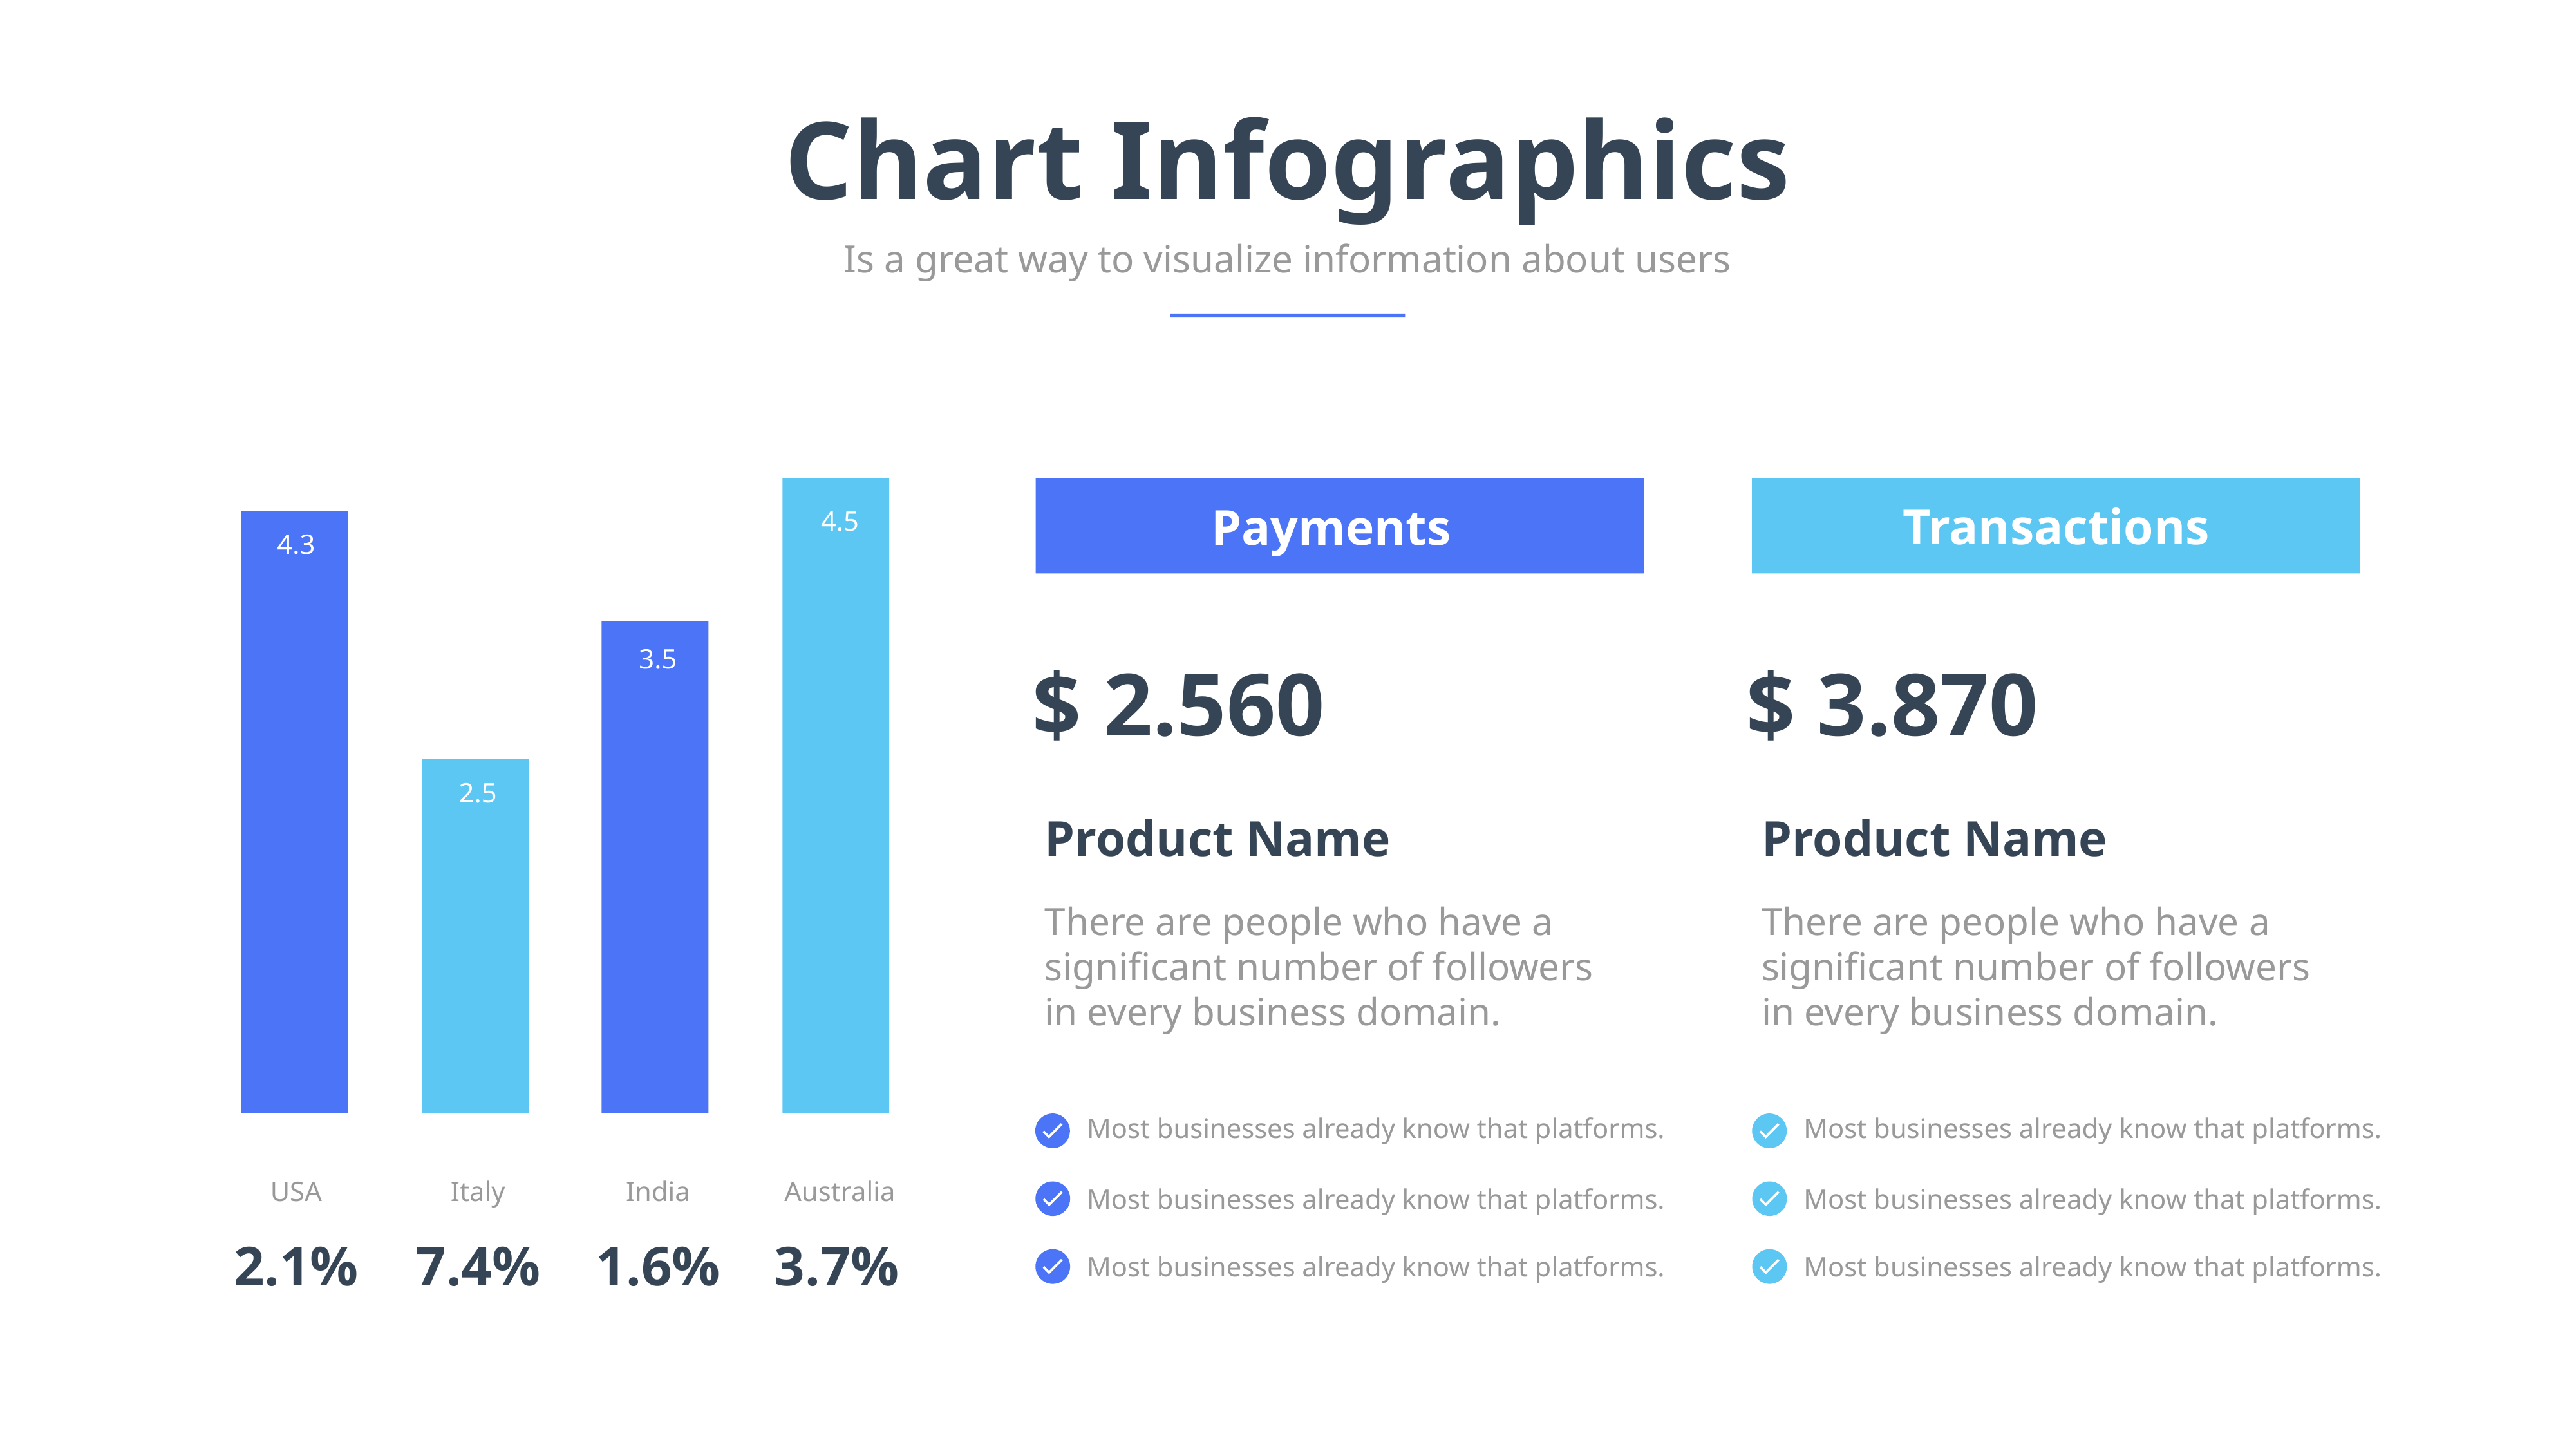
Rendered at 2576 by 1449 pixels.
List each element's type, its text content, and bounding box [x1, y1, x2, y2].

text_box [1042, 1123, 1063, 1139]
text_box [1035, 1249, 1071, 1284]
text_box Most businesses already know that platforms. [1794, 1177, 2405, 1220]
text_box 3.7% [712, 1227, 962, 1302]
text_box $ 2.560 [1027, 645, 1635, 759]
text_box 7.4% [353, 1227, 533, 1302]
text_box [782, 542, 890, 1114]
text_box [782, 478, 890, 499]
text_box Most businesses already know that platforms. [1077, 1106, 1688, 1148]
text_box [1752, 1181, 1787, 1217]
text_box [1752, 1249, 1787, 1284]
text_box Italy [402, 1170, 553, 1212]
text_box [422, 813, 530, 1114]
text_box 2.5 [402, 771, 553, 813]
text_box [1759, 1258, 1780, 1274]
text_box $ 3.870 [1740, 645, 2349, 759]
text_box Most businesses already know that platforms. [1077, 1245, 1688, 1287]
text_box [1752, 803, 2360, 1040]
text_box [601, 679, 709, 1114]
text_box [422, 759, 530, 771]
text_box [1752, 1113, 1787, 1148]
text_box [1035, 1113, 1070, 1148]
text_box Payments [1102, 491, 1561, 560]
text_box [241, 510, 349, 522]
text_box [1759, 1123, 1780, 1139]
text_box Most businesses already know that platforms. [1794, 1245, 2405, 1287]
text_box 3.5 [583, 637, 733, 679]
text_box Transactions [1826, 491, 2286, 560]
text_box [1752, 478, 2360, 574]
text_box Australia [764, 1170, 916, 1212]
text_box 4.5 [764, 499, 916, 542]
text_box India [583, 1170, 733, 1212]
text_box [1035, 478, 1644, 574]
text_box 4.3 [221, 522, 371, 565]
text_box Most businesses already know that platforms. [1077, 1177, 1688, 1220]
text_box Most businesses already know that platforms. [1794, 1106, 2405, 1148]
text_box [601, 620, 709, 637]
text_box [1759, 1191, 1780, 1207]
text_box [1042, 1258, 1063, 1274]
text_box 2.1% [171, 1227, 353, 1302]
text_box USA [221, 1170, 371, 1212]
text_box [664, 87, 1911, 318]
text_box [1035, 803, 1644, 1040]
text_box 1.6% [533, 1227, 712, 1302]
text_box [241, 565, 349, 1114]
text_box [1042, 1191, 1063, 1207]
text_box [1035, 1181, 1071, 1217]
